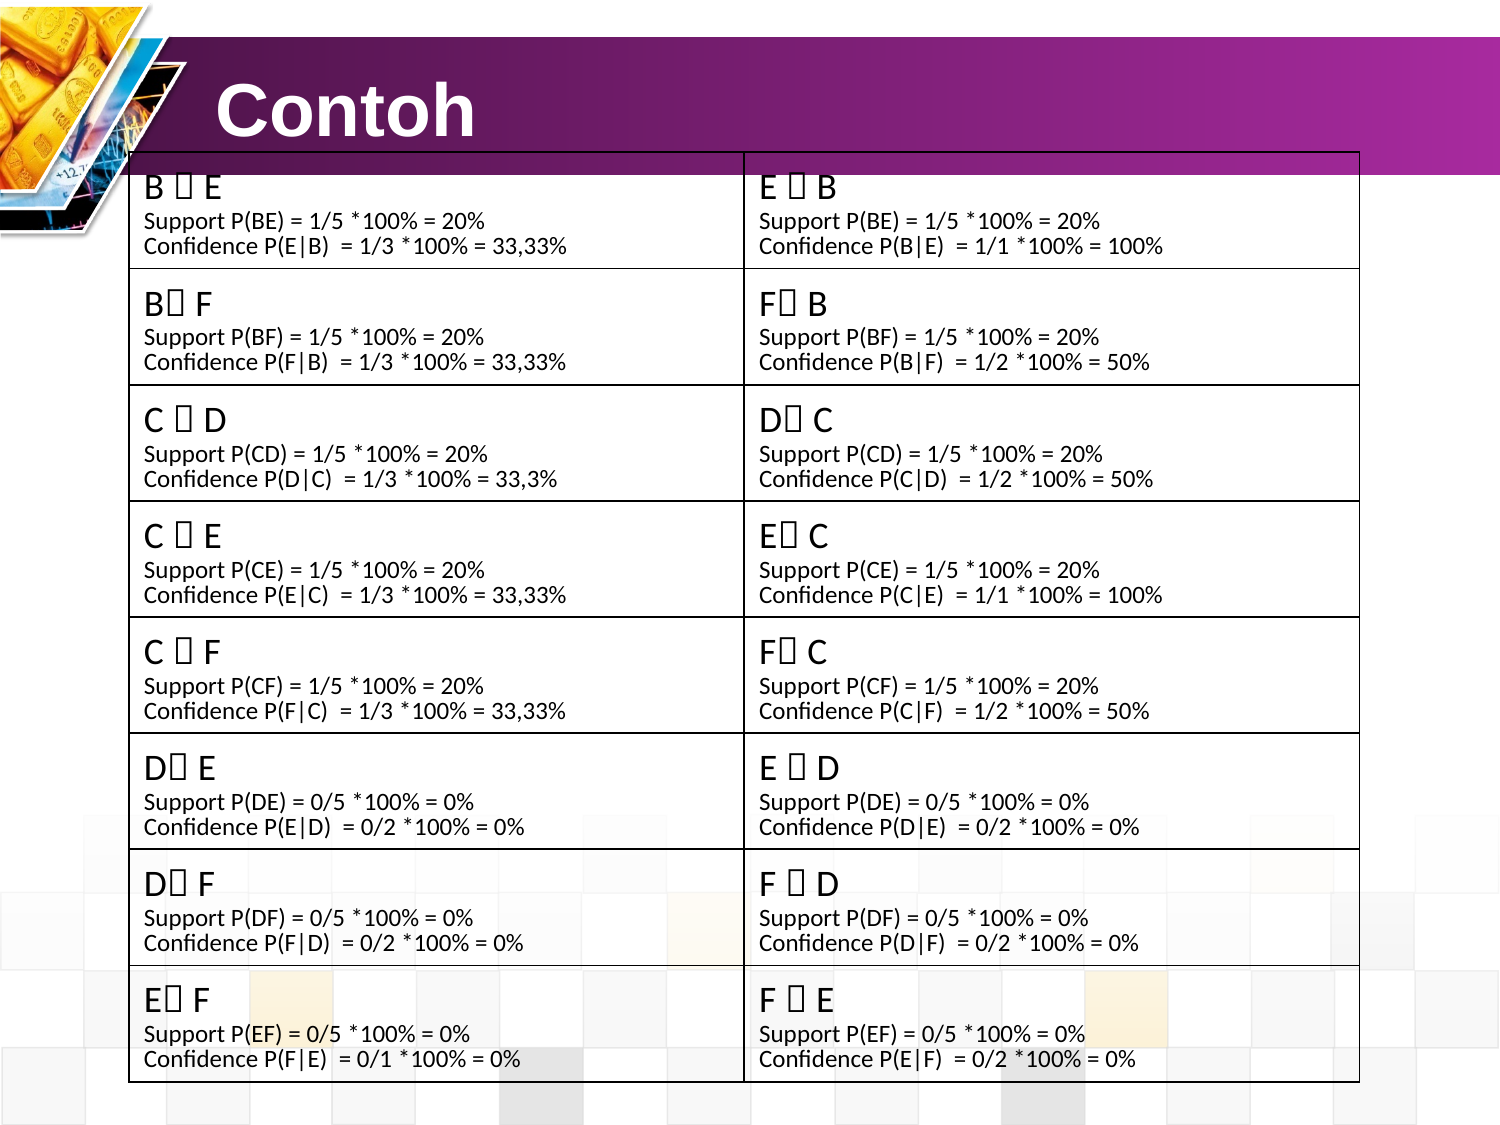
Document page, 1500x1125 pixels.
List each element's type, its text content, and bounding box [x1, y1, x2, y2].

table_cell D F Support P(DF) = 0/5 *100% = 0% Confidence P(F|D) = 0/2 *100% = 0% [130, 850, 743, 965]
table_cell F  E Support P(EF) = 0/5 *100% = 0% Confidence P(E|F) = 0/2 *100% = 0% [745, 966, 1359, 1081]
table_cell E F Support P(EF) = 0/5 *100% = 0% Confidence P(F|E) = 0/1 *100% = 0% [130, 966, 743, 1081]
table_cell C  E Support P(CE) = 1/5 *100% = 20% Confidence P(E|C) = 1/3 *100% = 33,33% [130, 502, 743, 616]
table_cell F B Support P(BF) = 1/5 *100% = 20% Confidence P(B|F) = 1/2 *100% = 50% [745, 269, 1359, 384]
table_cell E  D Support P(DE) = 0/5 *100% = 0% Confidence P(D|E) = 0/2 *100% = 0% [745, 734, 1359, 848]
table_cell B F Support P(BF) = 1/5 *100% = 20% Confidence P(F|B) = 1/3 *100% = 33,33% [130, 269, 743, 384]
table_cell C  F Support P(CF) = 1/5 *100% = 20% Confidence P(F|C) = 1/3 *100% = 33,33% [130, 618, 743, 732]
table_cell C  D Support P(CD) = 1/5 *100% = 20% Confidence P(D|C) = 1/3 *100% = 33,3% [130, 386, 743, 500]
table_cell F C Support P(CF) = 1/5 *100% = 20% Confidence P(C|F) = 1/2 *100% = 50% [745, 618, 1359, 732]
title Contoh [199, 37, 1413, 176]
table_header B  E Support P(BE) = 1/5 *100% = 20% Confidence P(E|B) = 1/3 *100% = 33,33% [130, 153, 743, 268]
table_cell D C Support P(CD) = 1/5 *100% = 20% Confidence P(C|D) = 1/2 *100% = 50% [745, 386, 1359, 500]
table_cell D E Support P(DE) = 0/5 *100% = 0% Confidence P(E|D) = 0/2 *100% = 0% [130, 734, 743, 848]
table_header E  B Support P(BE) = 1/5 *100% = 20% Confidence P(B|E) = 1/1 *100% = 100% [745, 153, 1359, 268]
table_cell F  D Support P(DF) = 0/5 *100% = 0% Confidence P(D|F) = 0/2 *100% = 0% [745, 850, 1359, 965]
picture [0, 0, 190, 243]
table_cell E C Support P(CE) = 1/5 *100% = 20% Confidence P(C|E) = 1/1 *100% = 100% [745, 502, 1359, 616]
